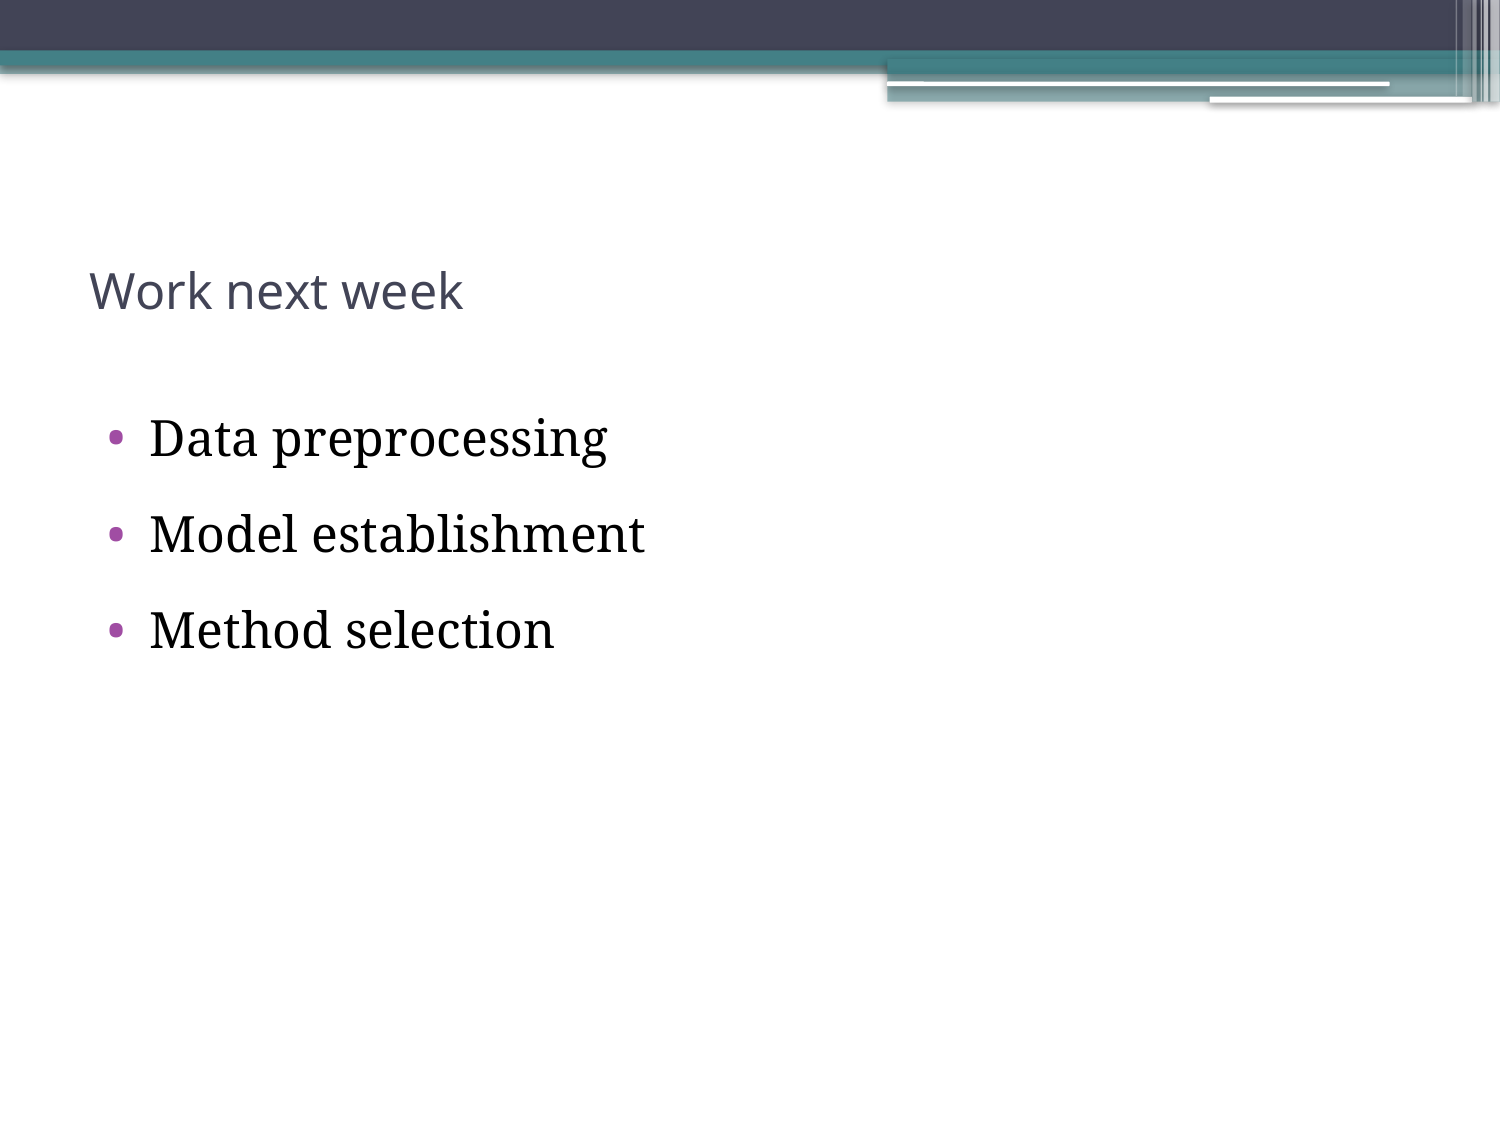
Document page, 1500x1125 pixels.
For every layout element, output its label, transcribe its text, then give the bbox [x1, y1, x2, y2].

list Data preprocessing Model establishment Method selection [75, 368, 1425, 1079]
title Work next week [75, 187, 1425, 363]
